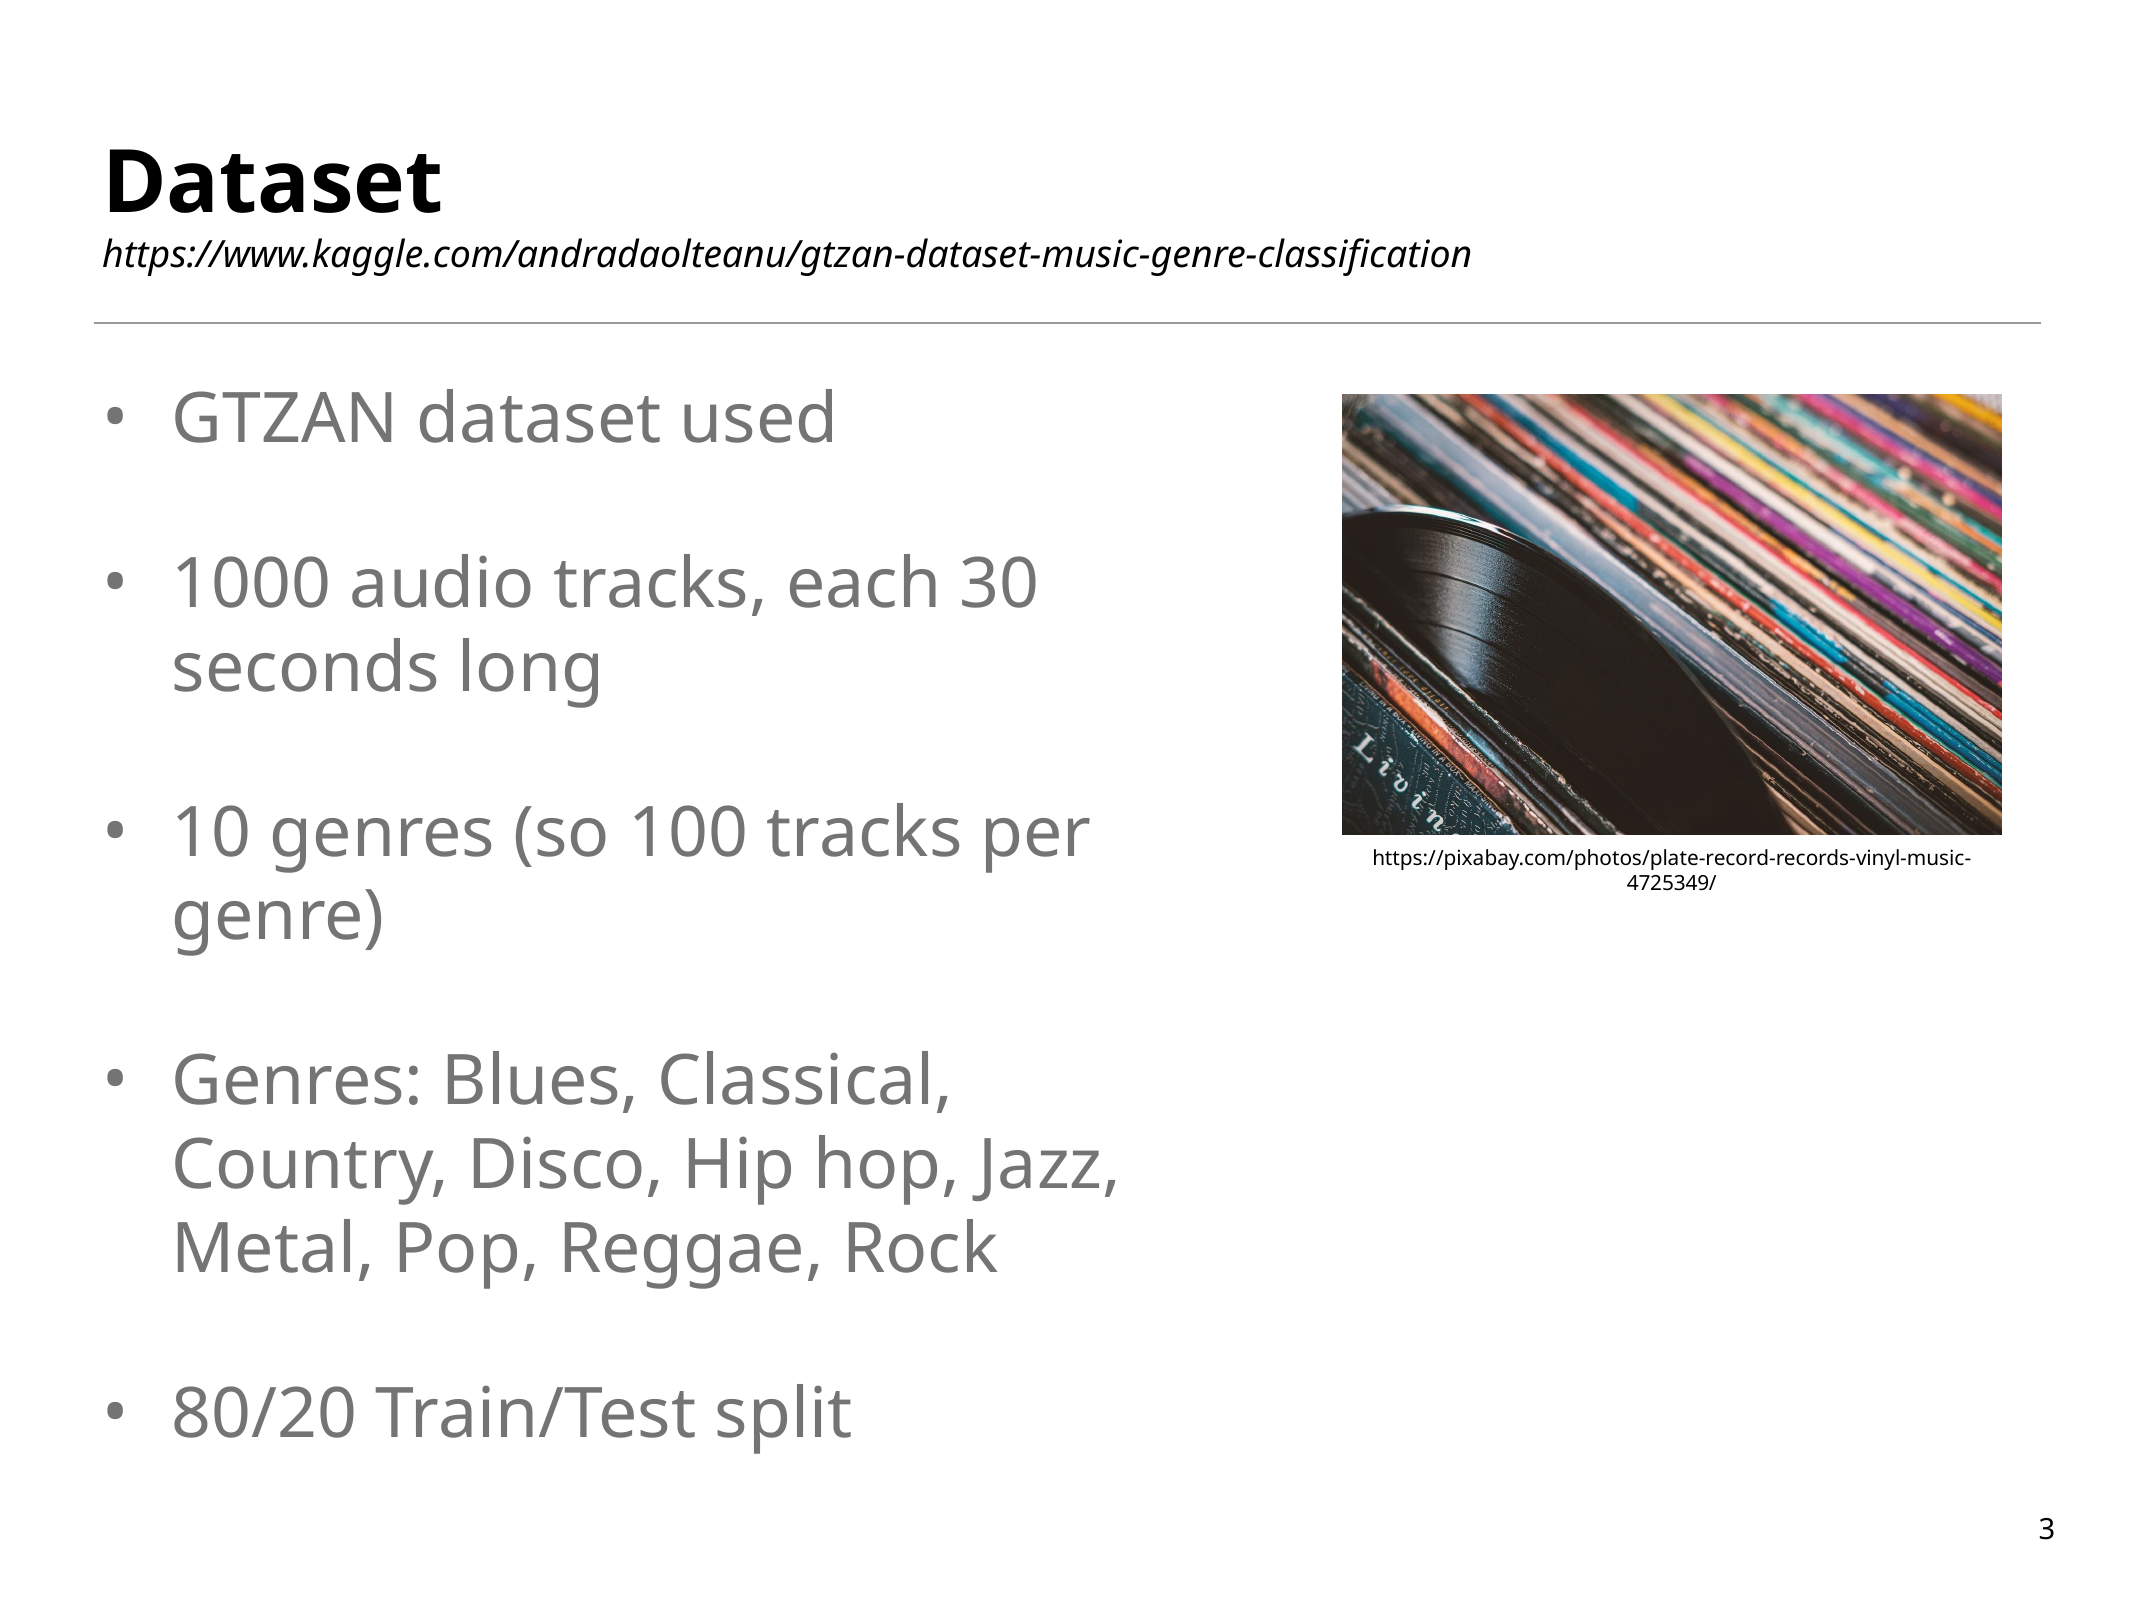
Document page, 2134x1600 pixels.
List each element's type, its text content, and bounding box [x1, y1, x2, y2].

slide_number ‹#› [2028, 613, 2064, 1559]
list GTZAN dataset used 1000 audio tracks, each 30 seconds long 10 genres (so 100 tracks per genre) Genres: Blues, Classical, Country, Disco, Hip hop, Jazz, Metal, Pop, Reggae, Rock 80/20 Train/Test split [93, 364, 1205, 1461]
picture [1341, 394, 2002, 835]
title Dataset https://www.kaggle.com/andradaolteanu/gtzan-dataset-music-genre-classification [93, 54, 2040, 284]
text_box https://pixabay.com/photos/plate-record-records-vinyl-music-4725349/ [1342, 841, 2002, 903]
